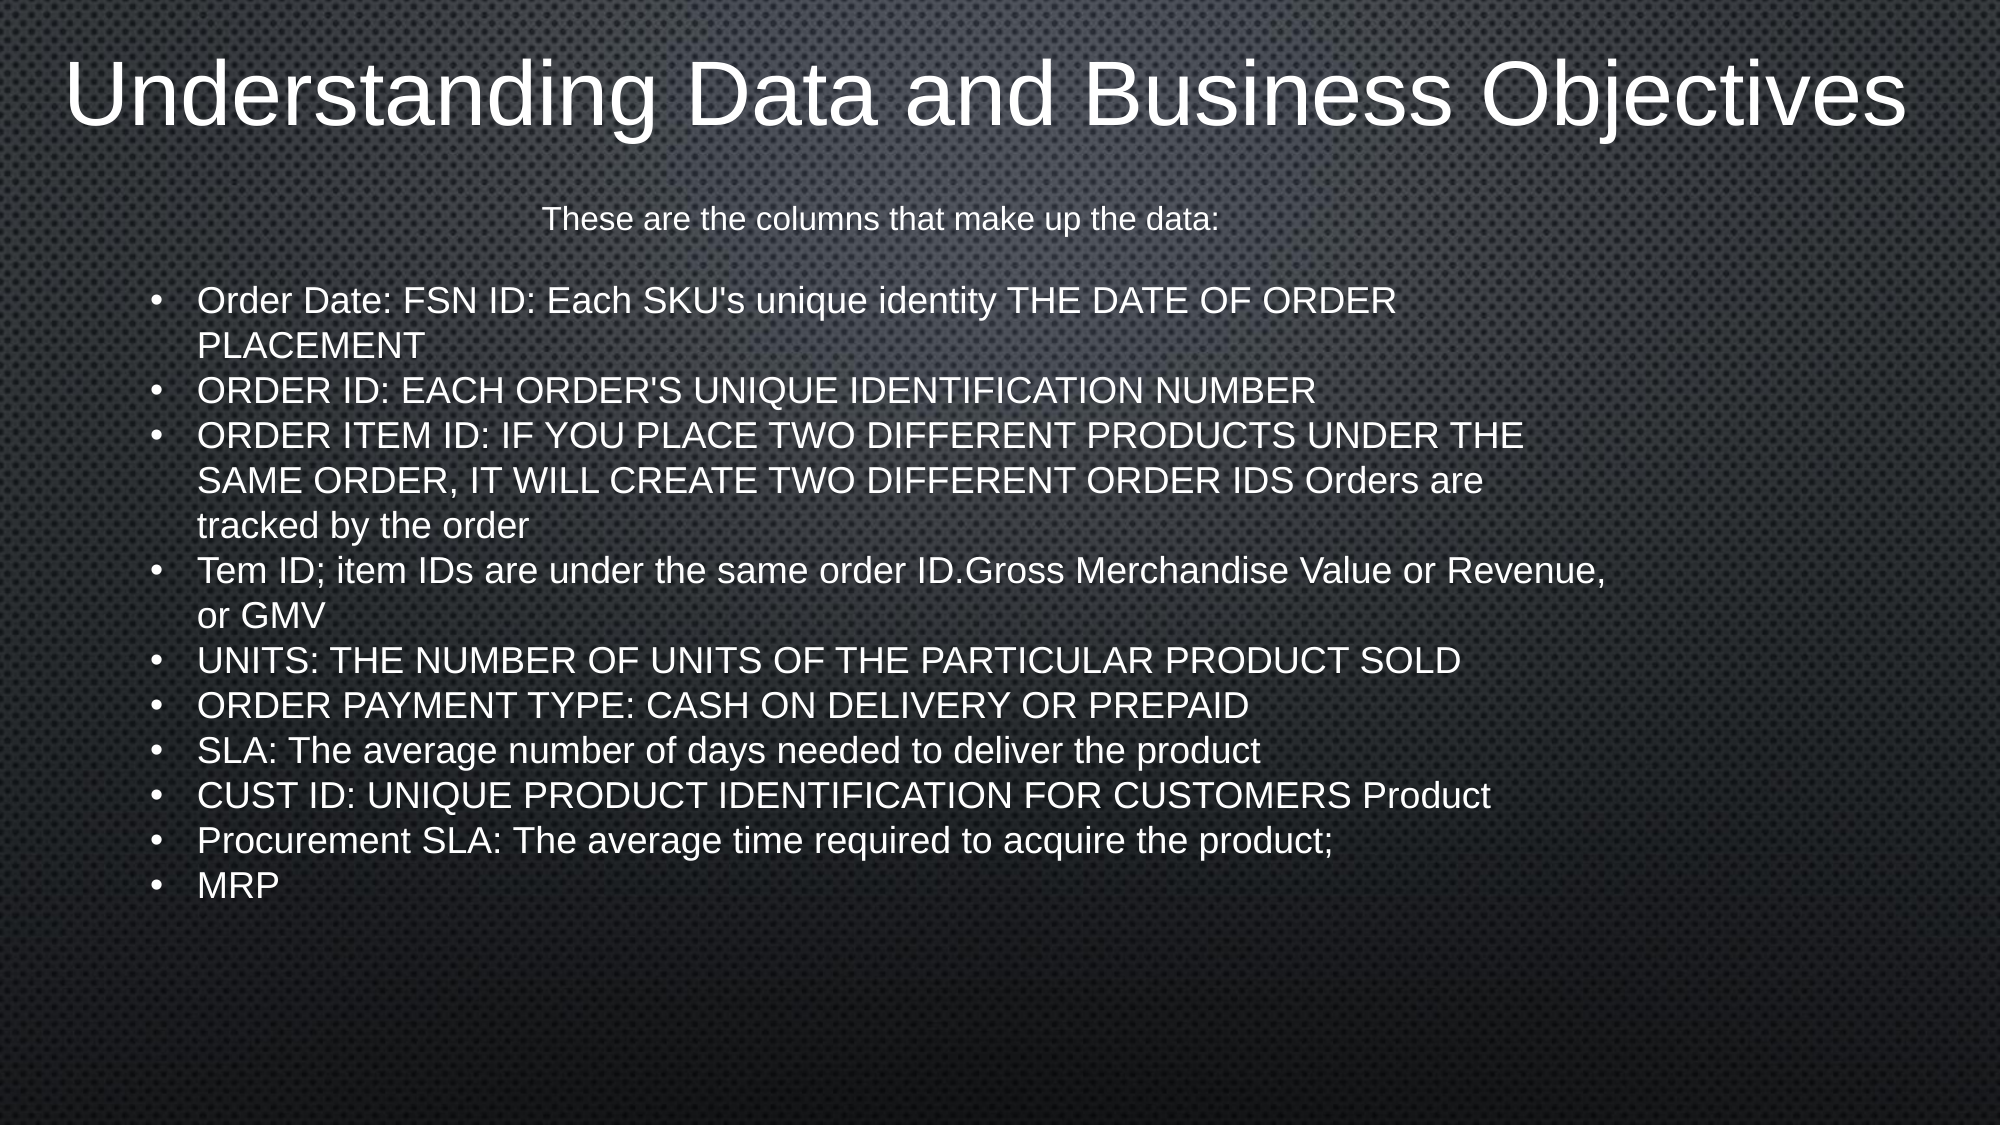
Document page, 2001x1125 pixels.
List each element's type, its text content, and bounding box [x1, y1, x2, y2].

picture [0, 0, 2000, 1125]
title Understanding Data and Business Objectives [12, 9, 1988, 213]
subtitle These are the columns that make up the data: Order Date: FSN ID: Each SKU's unique identity THE DATE OF ORDER PLACEMENT ORDER ID: EACH ORDER'S UNIQUE IDENTIFICATION NUMBER ORDER ITEM ID: IF YOU PLACE TWO DIFFERENT PRODUCTS UNDER THE SAME ORDER, IT WILL CREATE TWO DIFFERENT ORDER IDS Orders are tracked by the order Tem ID; item IDs are under the same order ID.Gross Merchandise Value or Revenue, or GMV UNITS: THE NUMBER OF UNITS OF THE PARTICULAR PRODUCT SOLD ORDER PAYMENT TYPE: CASH ON DELIVERY OR PREPAID SLA: The average number of days needed to deliver the product CUST ID: UNIQUE PRODUCT IDENTIFICATION FOR CUSTOMERS Product Procurement SLA: The average time required to acquire the product; MRP [150, 196, 1613, 995]
